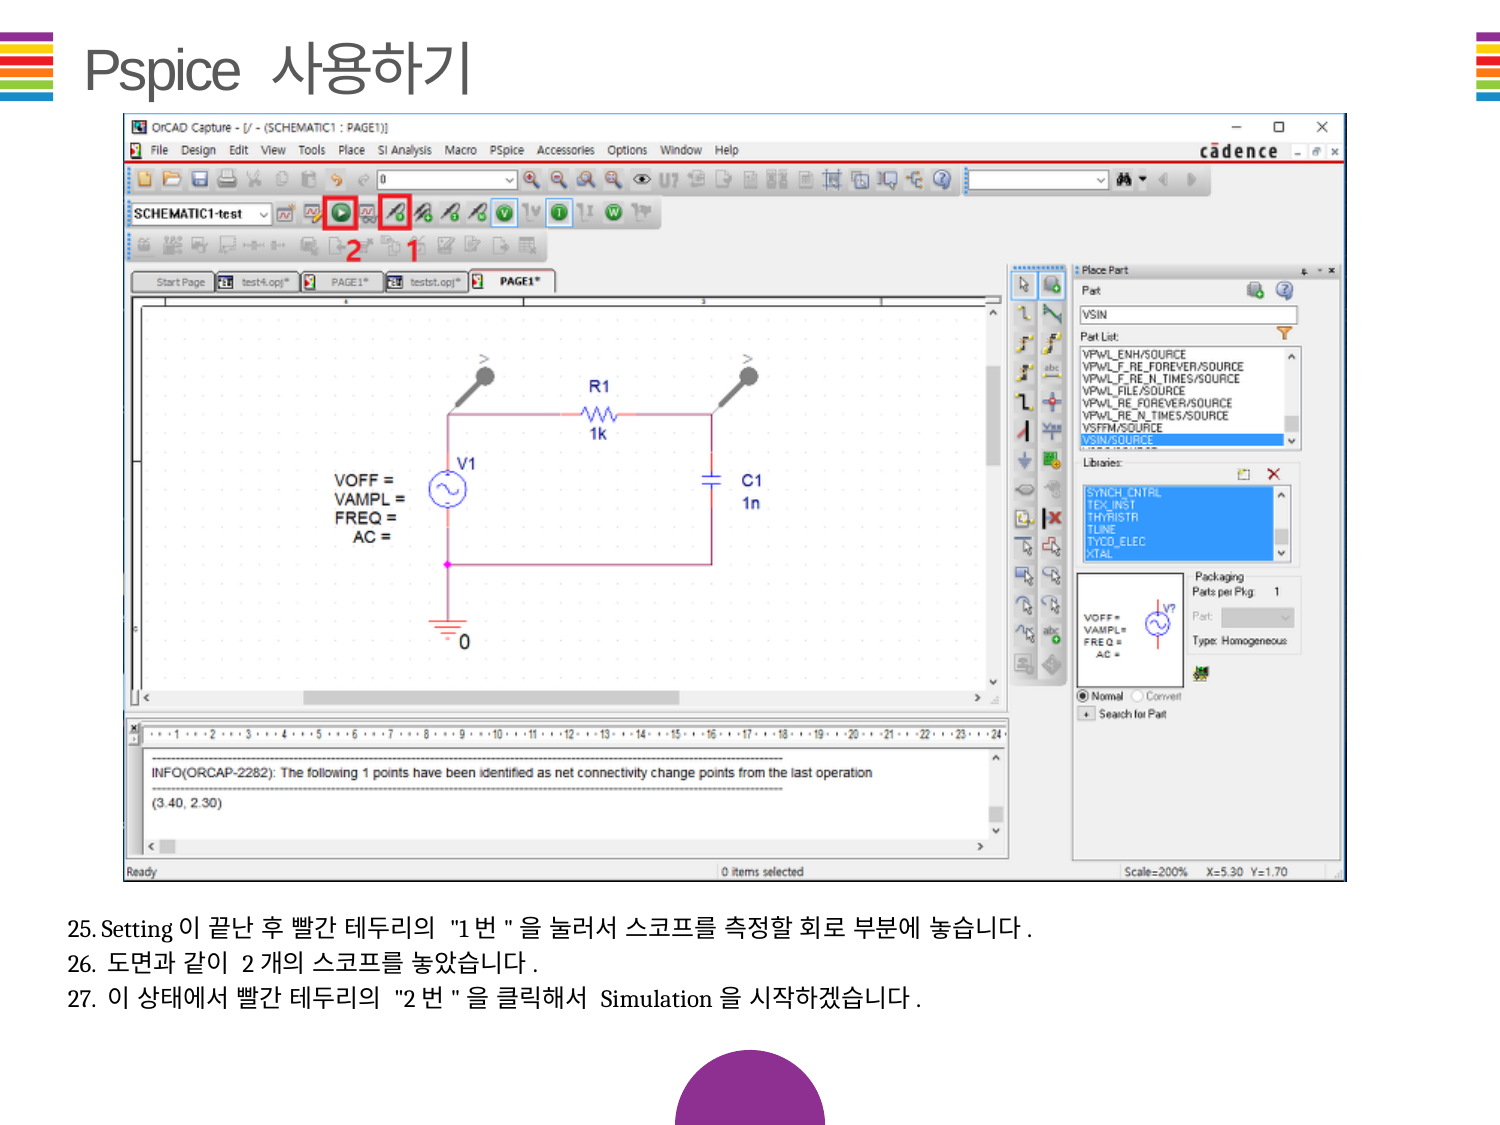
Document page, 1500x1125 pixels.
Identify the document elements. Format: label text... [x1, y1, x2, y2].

list 25. Setting이 끝난 후 빨간 테두리의 "1번"을 눌러서 스코프를 측정할 회로 부분에 놓습니다. 26. 도면과 같이 2개의 스코프를 놓았습니다. 27. 이 상태에서 빨간 테두리의 "2번"을 클릭해서 Simulation을 시작하겠습니다. [53, 905, 1448, 1012]
title Pspice 사용하기 [68, 24, 1419, 106]
picture [123, 113, 1347, 882]
